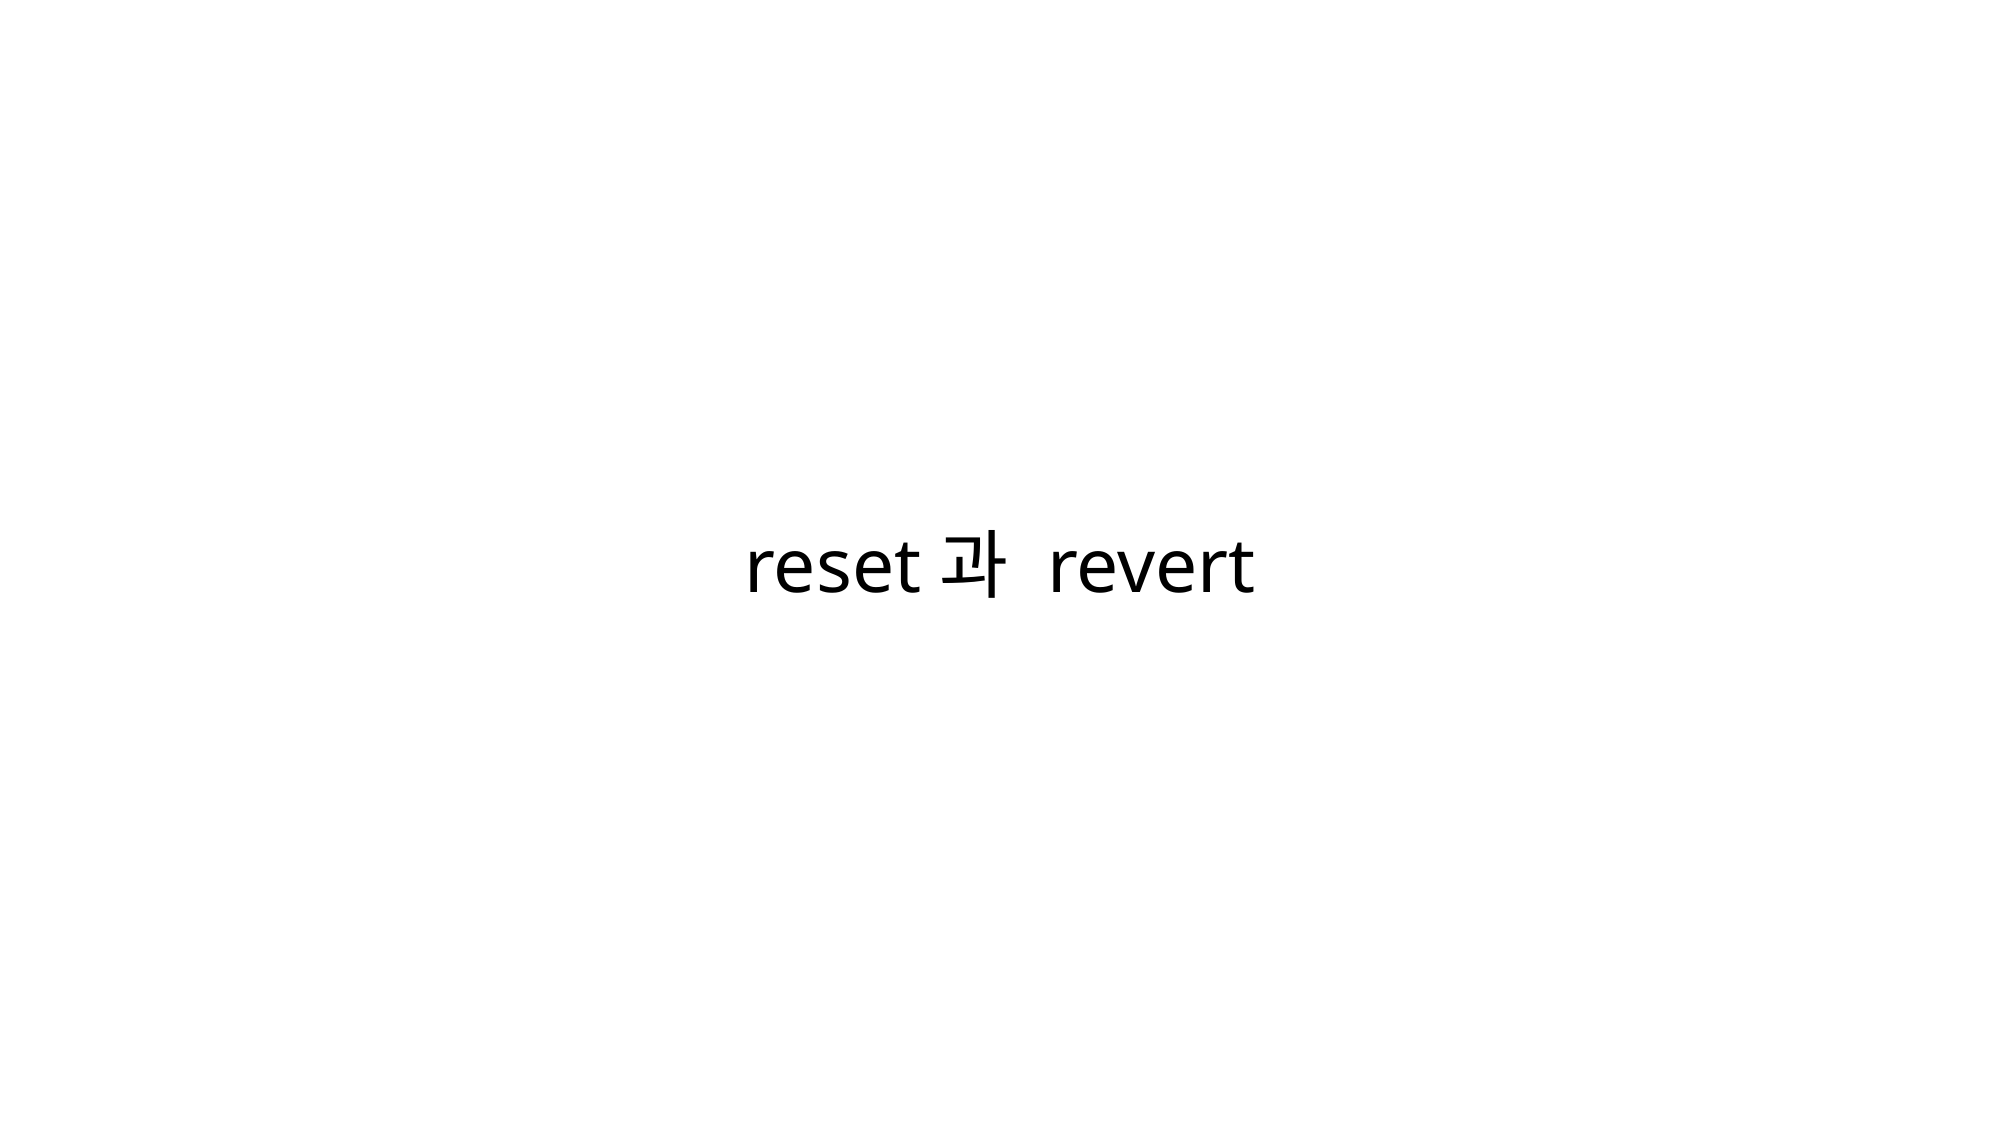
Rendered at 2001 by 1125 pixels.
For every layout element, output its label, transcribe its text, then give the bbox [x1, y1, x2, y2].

text_box reset과 revert [729, 510, 1271, 615]
